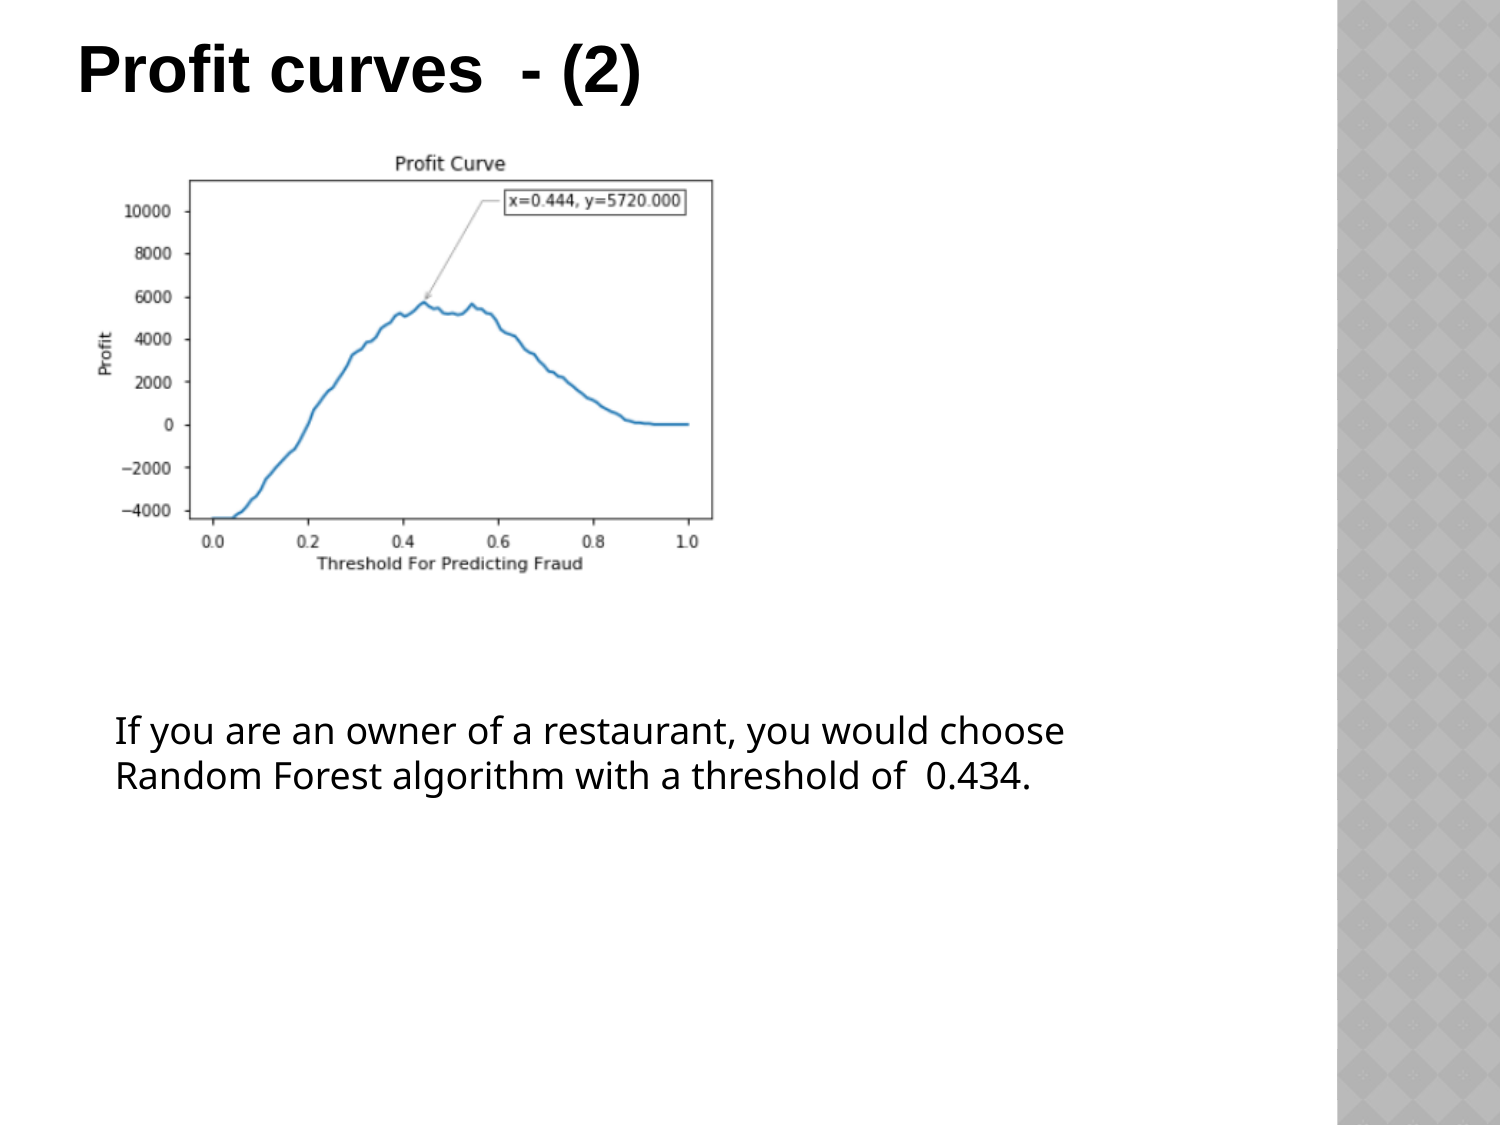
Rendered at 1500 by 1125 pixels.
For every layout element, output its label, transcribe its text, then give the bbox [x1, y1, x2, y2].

text_box If you are an owner of a restaurant, you would choose Random Forest algorithm with a threshold of 0.434. [99, 699, 1200, 805]
text_box Profit curves - (2) [62, 18, 1263, 114]
picture [74, 136, 730, 588]
